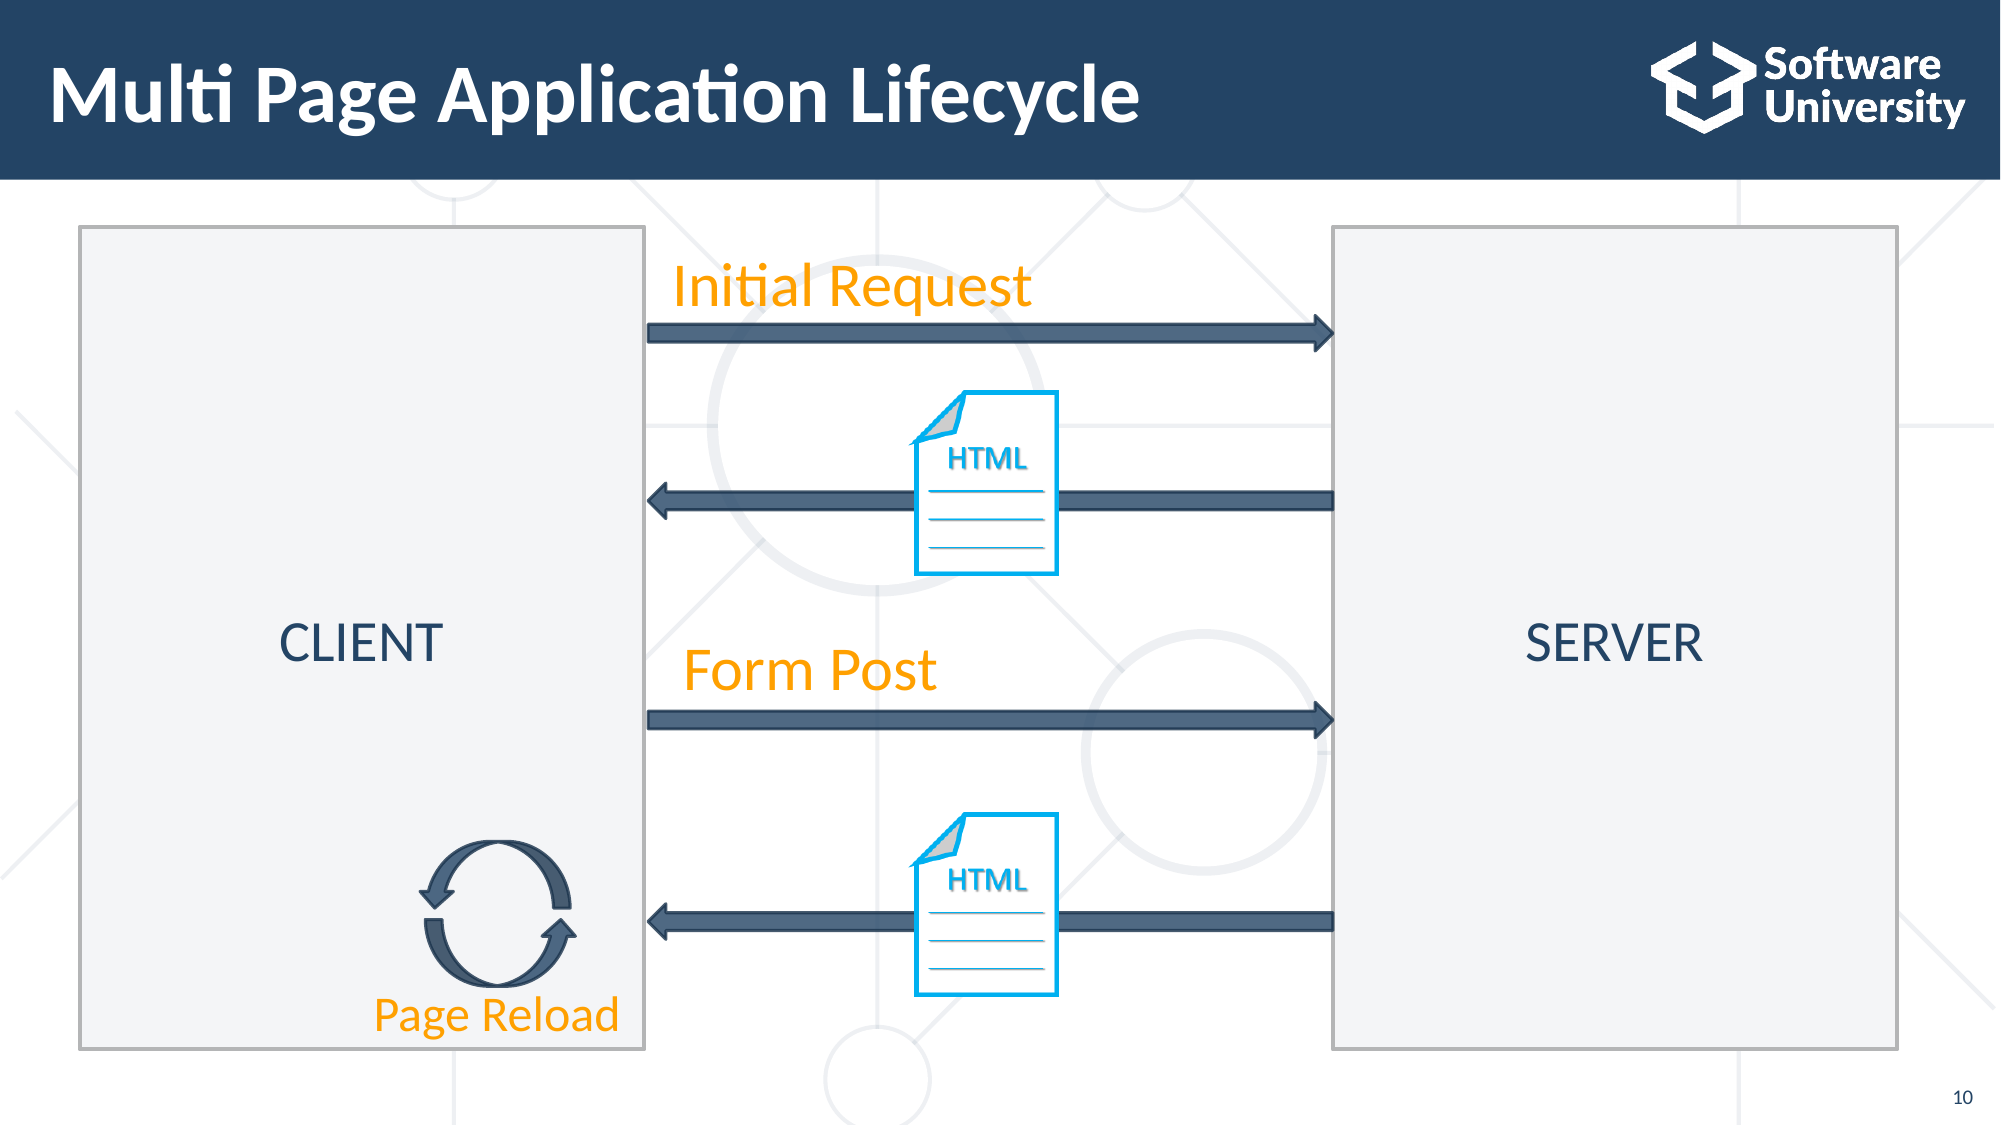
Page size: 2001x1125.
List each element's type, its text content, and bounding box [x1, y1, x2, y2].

slide_number 10 [1927, 1067, 1989, 1117]
text_box [645, 481, 903, 521]
text_box [418, 839, 573, 911]
picture [920, 818, 1054, 992]
text_box [1064, 910, 1336, 933]
text_box [1064, 489, 1336, 512]
text_box [423, 917, 578, 989]
text_box CLIENT [78, 225, 646, 1051]
picture [920, 396, 1054, 571]
text_box Form Post [668, 620, 954, 711]
picture [1651, 41, 1966, 134]
picture [929, 825, 959, 856]
title Multi Page Application Lifecycle [31, 16, 1625, 162]
text_box [645, 700, 1336, 740]
text_box [645, 313, 1336, 353]
picture [928, 403, 959, 435]
picture [908, 390, 962, 576]
text_box Page Reload [358, 973, 636, 1049]
text_box [645, 901, 903, 942]
text_box SERVER [1331, 225, 1899, 1051]
picture [908, 812, 962, 998]
text_box Initial Request [657, 236, 1049, 327]
